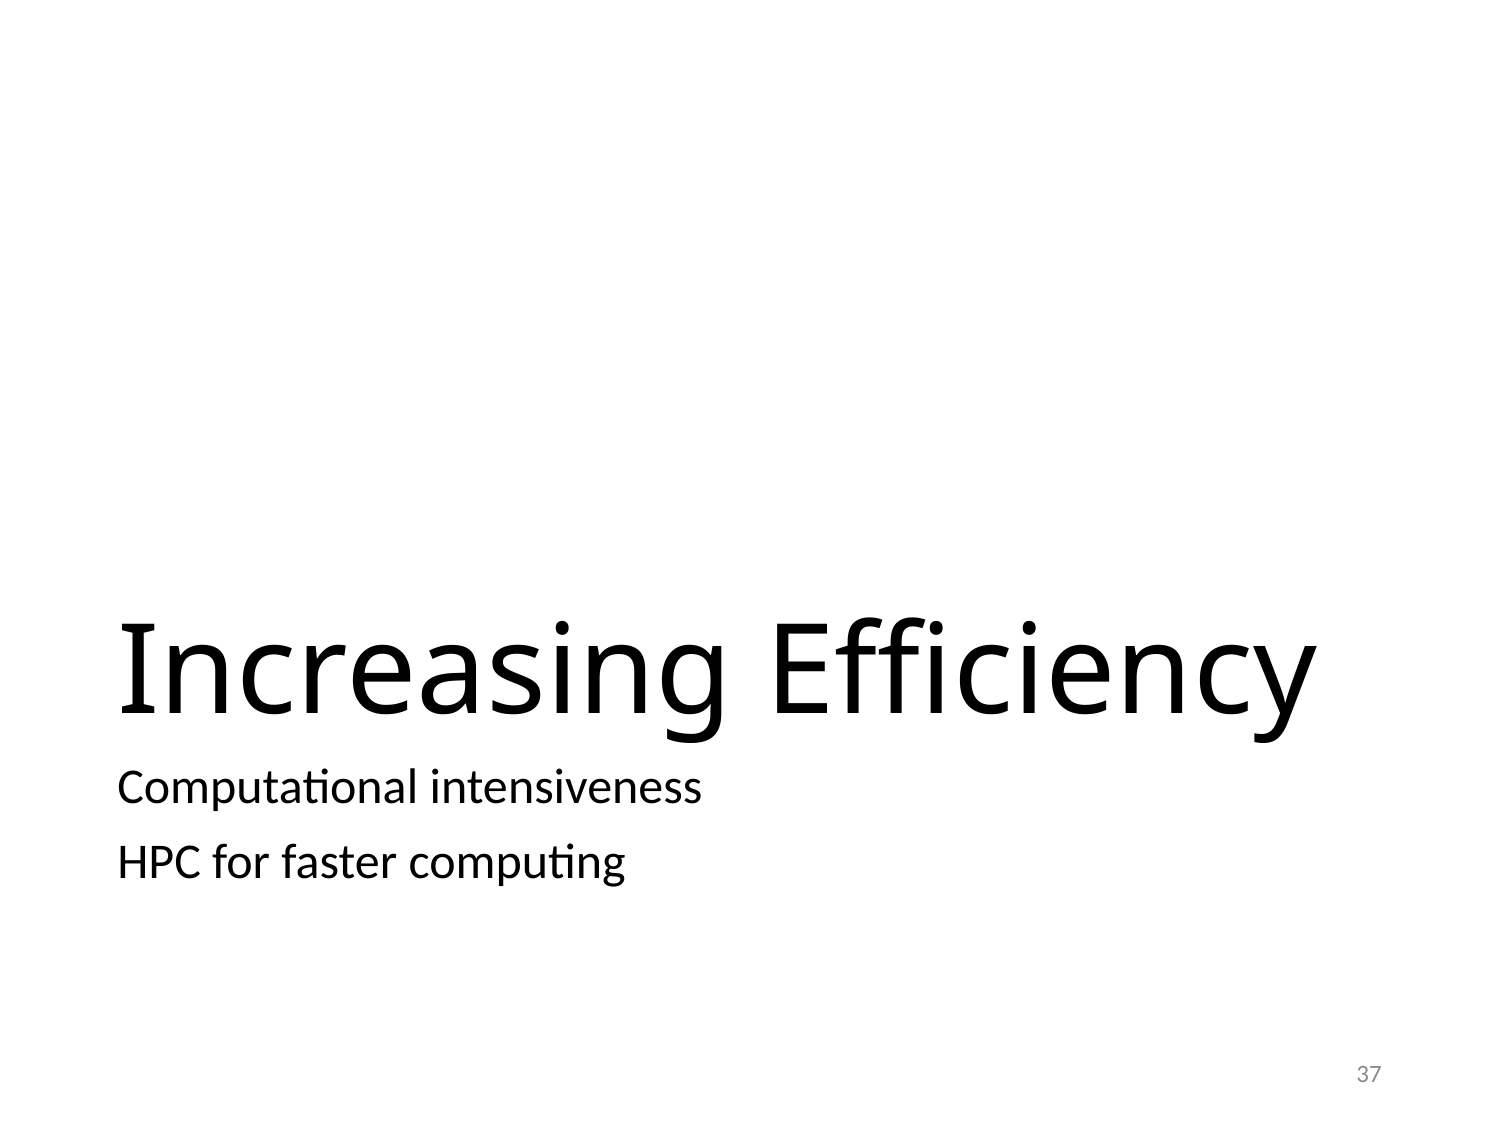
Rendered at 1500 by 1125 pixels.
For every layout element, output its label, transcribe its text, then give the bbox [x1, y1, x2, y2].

list Computational intensiveness HPC for faster computing [102, 752, 1397, 999]
slide_number 37 [1059, 1042, 1397, 1103]
title Increasing Efficiency [102, 280, 1397, 749]
